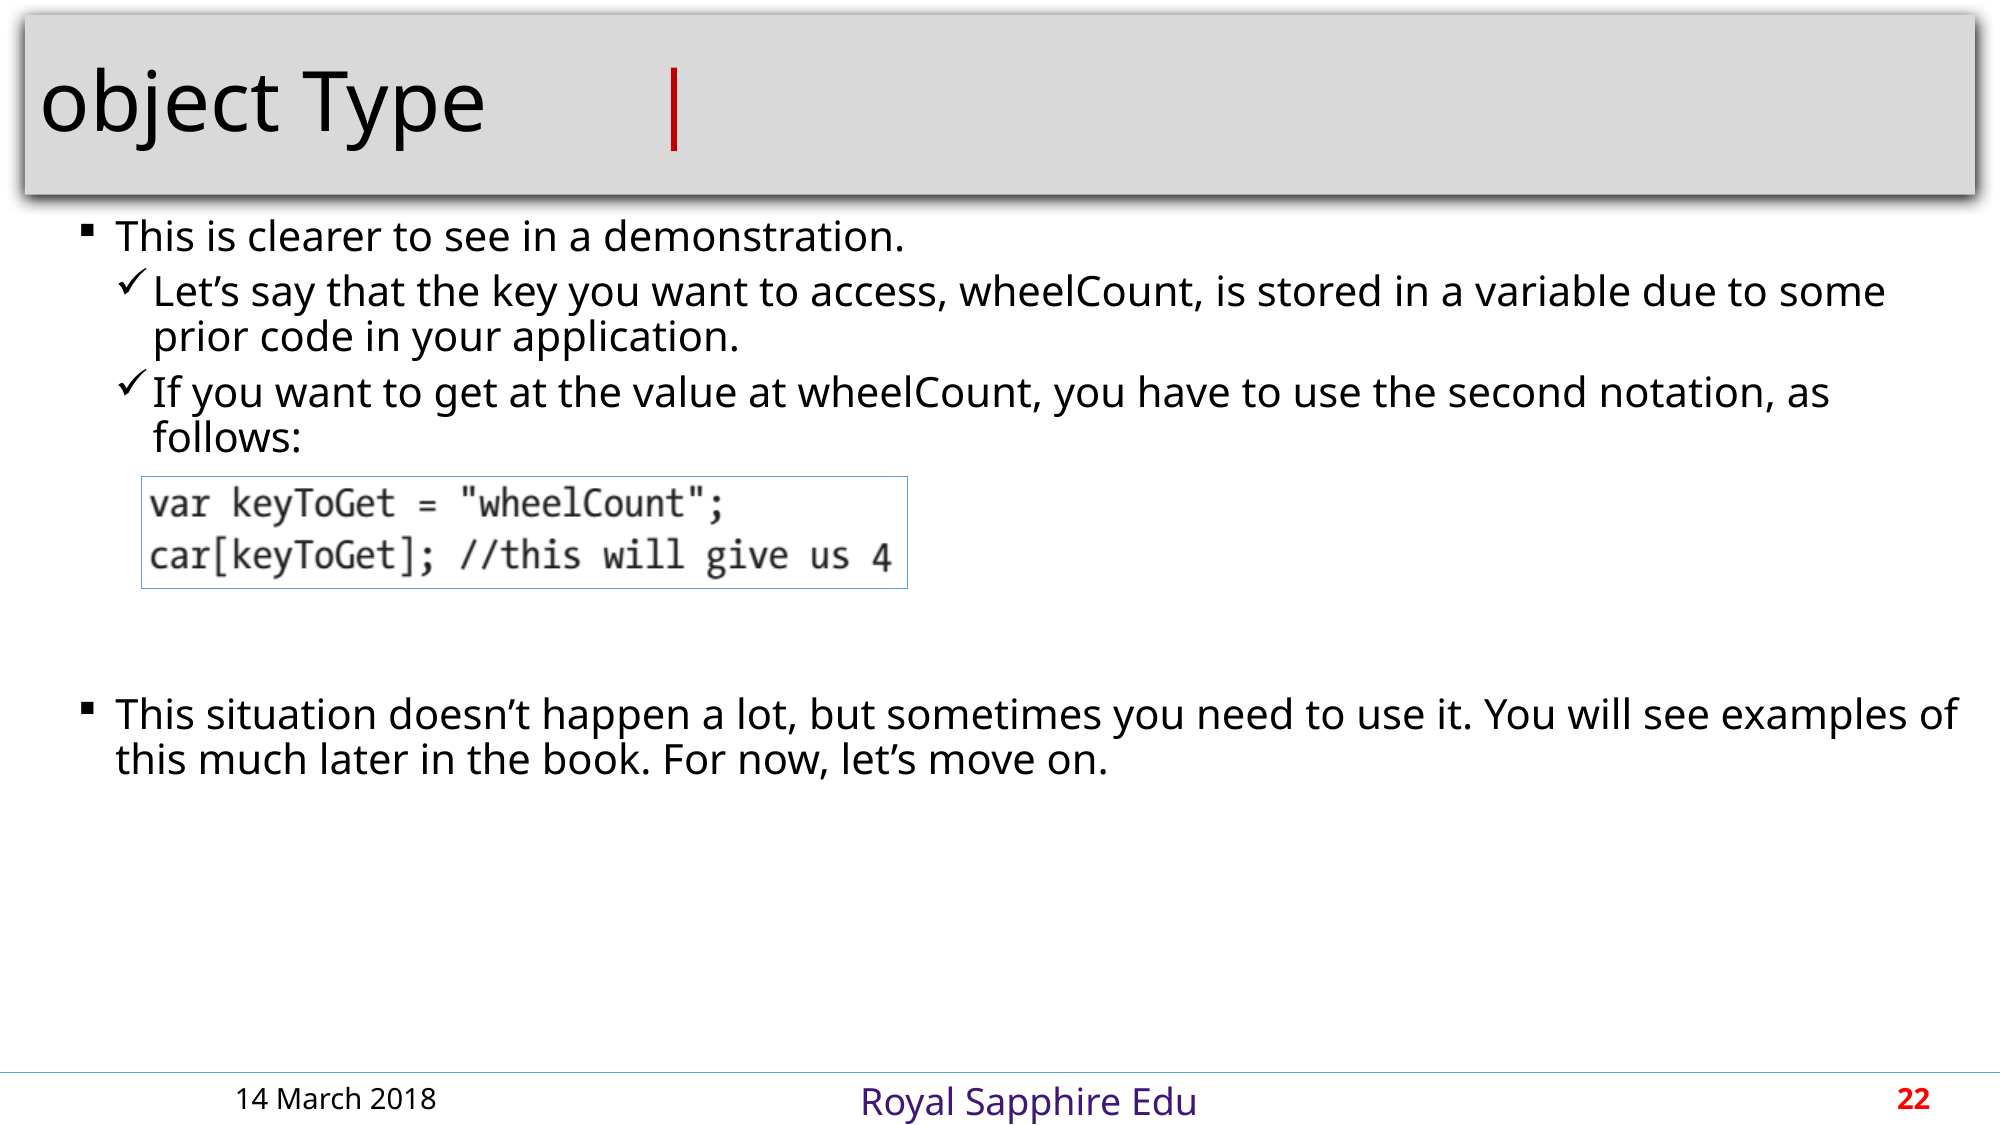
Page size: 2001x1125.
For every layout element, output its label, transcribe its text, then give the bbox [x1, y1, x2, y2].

picture [141, 476, 908, 589]
slide_number 22 [1495, 1072, 1946, 1115]
title object Type | [24, 14, 1975, 195]
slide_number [220, 1072, 671, 1115]
list This is clearer to see in a demonstration. Let’s say that the key you want to access, wheelCount, is stored in a variable due to some prior code in your application. If you want to get at the value at wheelCount, you have to use the second notation, as follows: This situation doesn’t happen a lot, but sometimes you need to use it. You will see examples of this much later in the book. For now, let’s move on. [24, 208, 1975, 1063]
